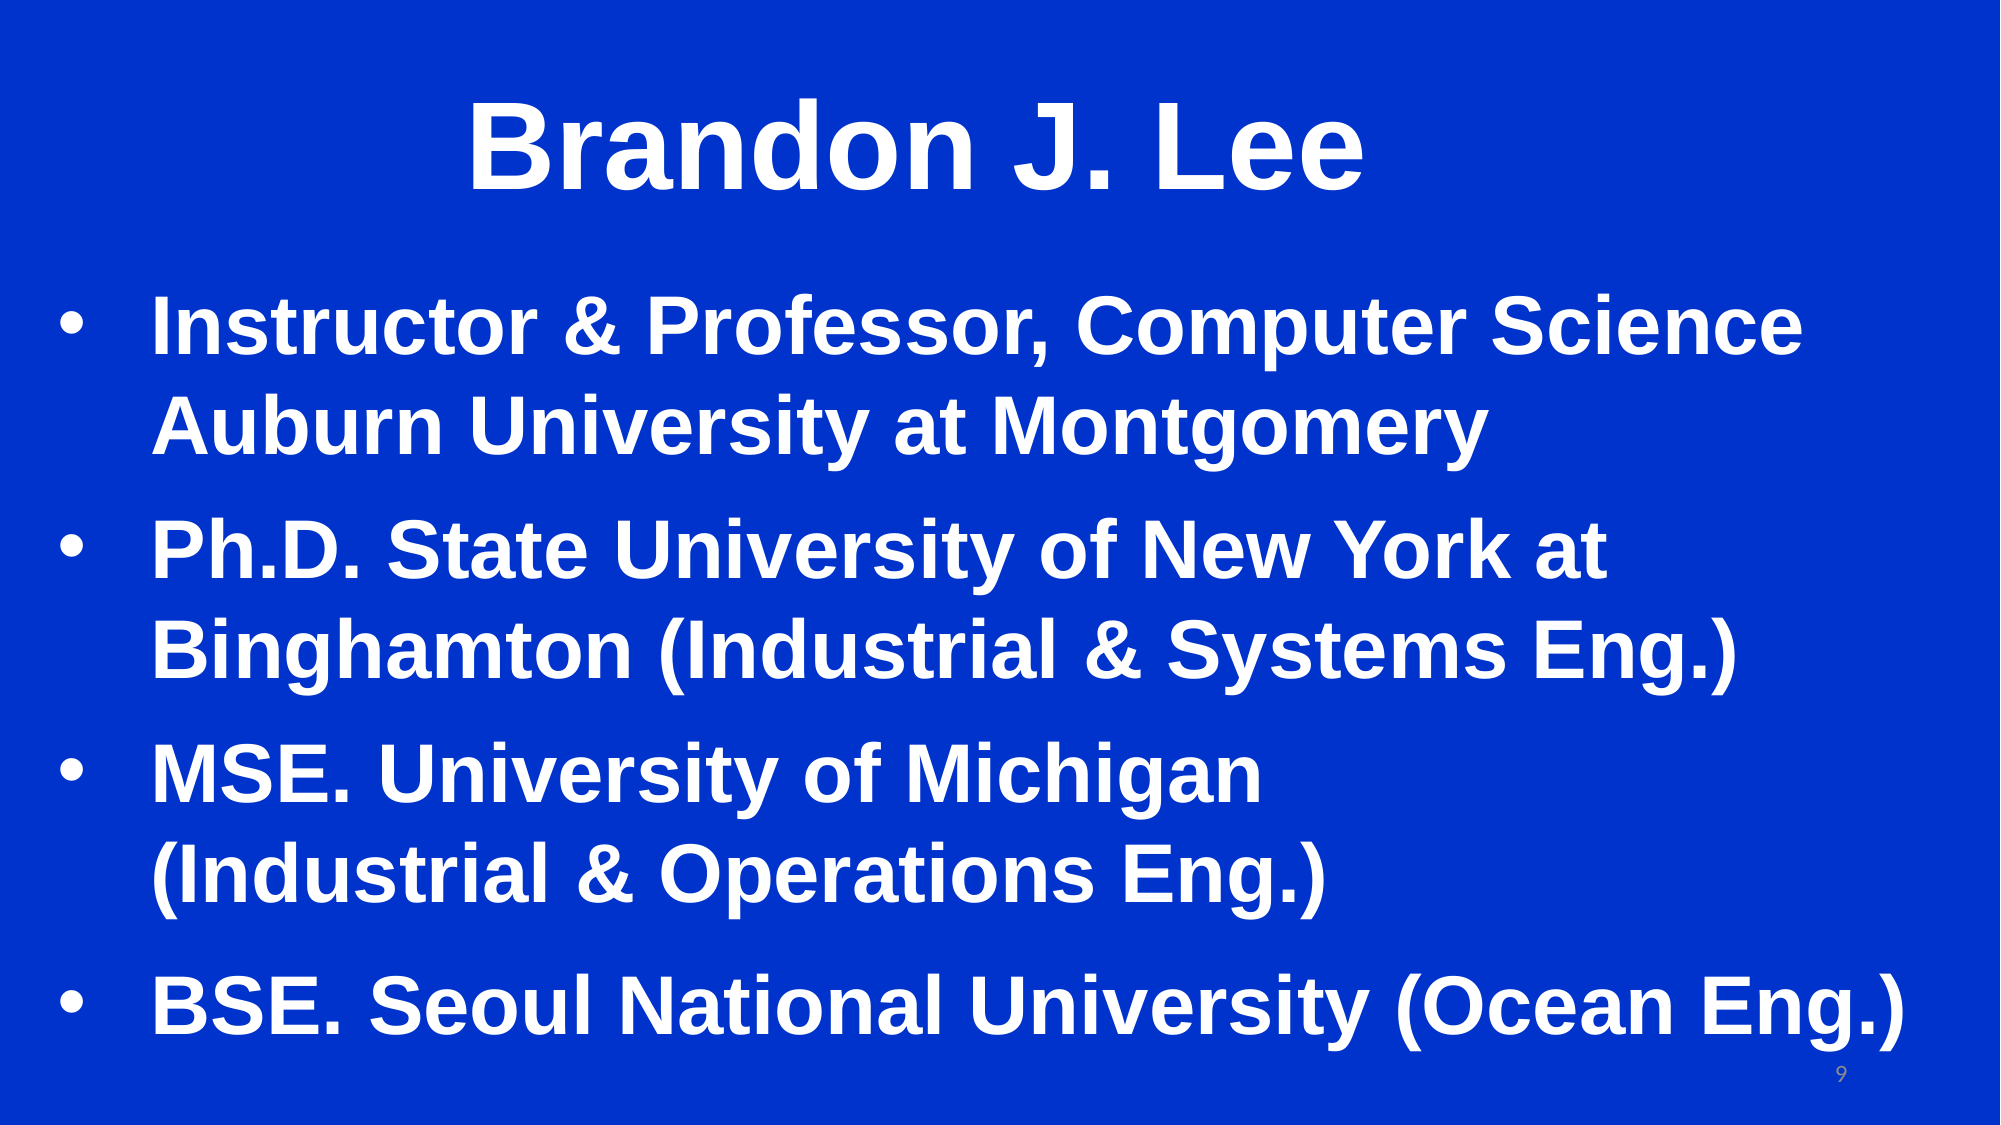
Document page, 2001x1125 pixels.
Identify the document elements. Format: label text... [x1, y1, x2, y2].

text_box Ph.D. State University of New York at Binghamton (Industrial & Systems Eng.) [42, 527, 1940, 664]
text_box BSE. Seoul National University (Ocean Eng.) [42, 933, 1980, 1070]
slide_number 9 [1412, 1070, 1863, 1103]
title Brandon J. Lee [450, 71, 1774, 208]
text_box MSE. University of Michigan (Industrial & Operations Eng.) [42, 751, 1940, 888]
text_box Instructor & Professor, Computer Science Auburn University at Montgomery [42, 303, 1940, 440]
